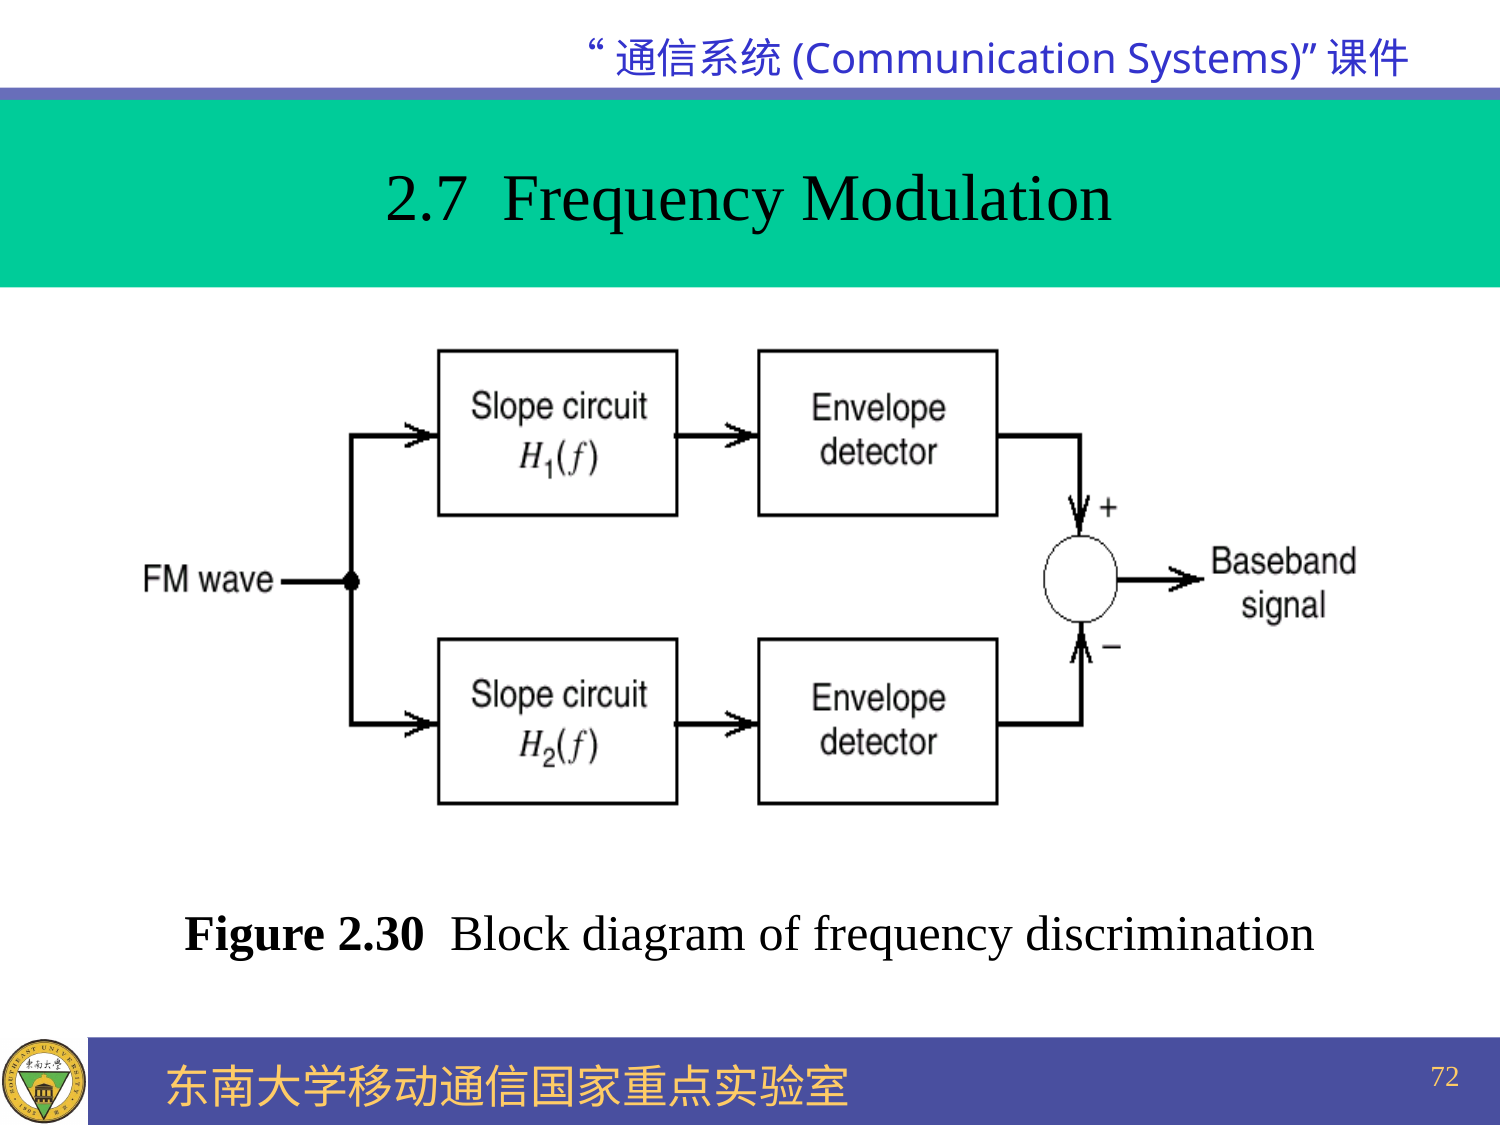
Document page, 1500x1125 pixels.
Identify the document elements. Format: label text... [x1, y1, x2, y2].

picture [0, 1038, 88, 1125]
text_box Figure 2.30 Block diagram of frequency discrimination [74, 900, 1425, 1000]
slide_number 72 [1299, 1050, 1475, 1125]
text_box 2.7 Frequency Modulation [0, 99, 1500, 288]
picture [124, 324, 1370, 813]
